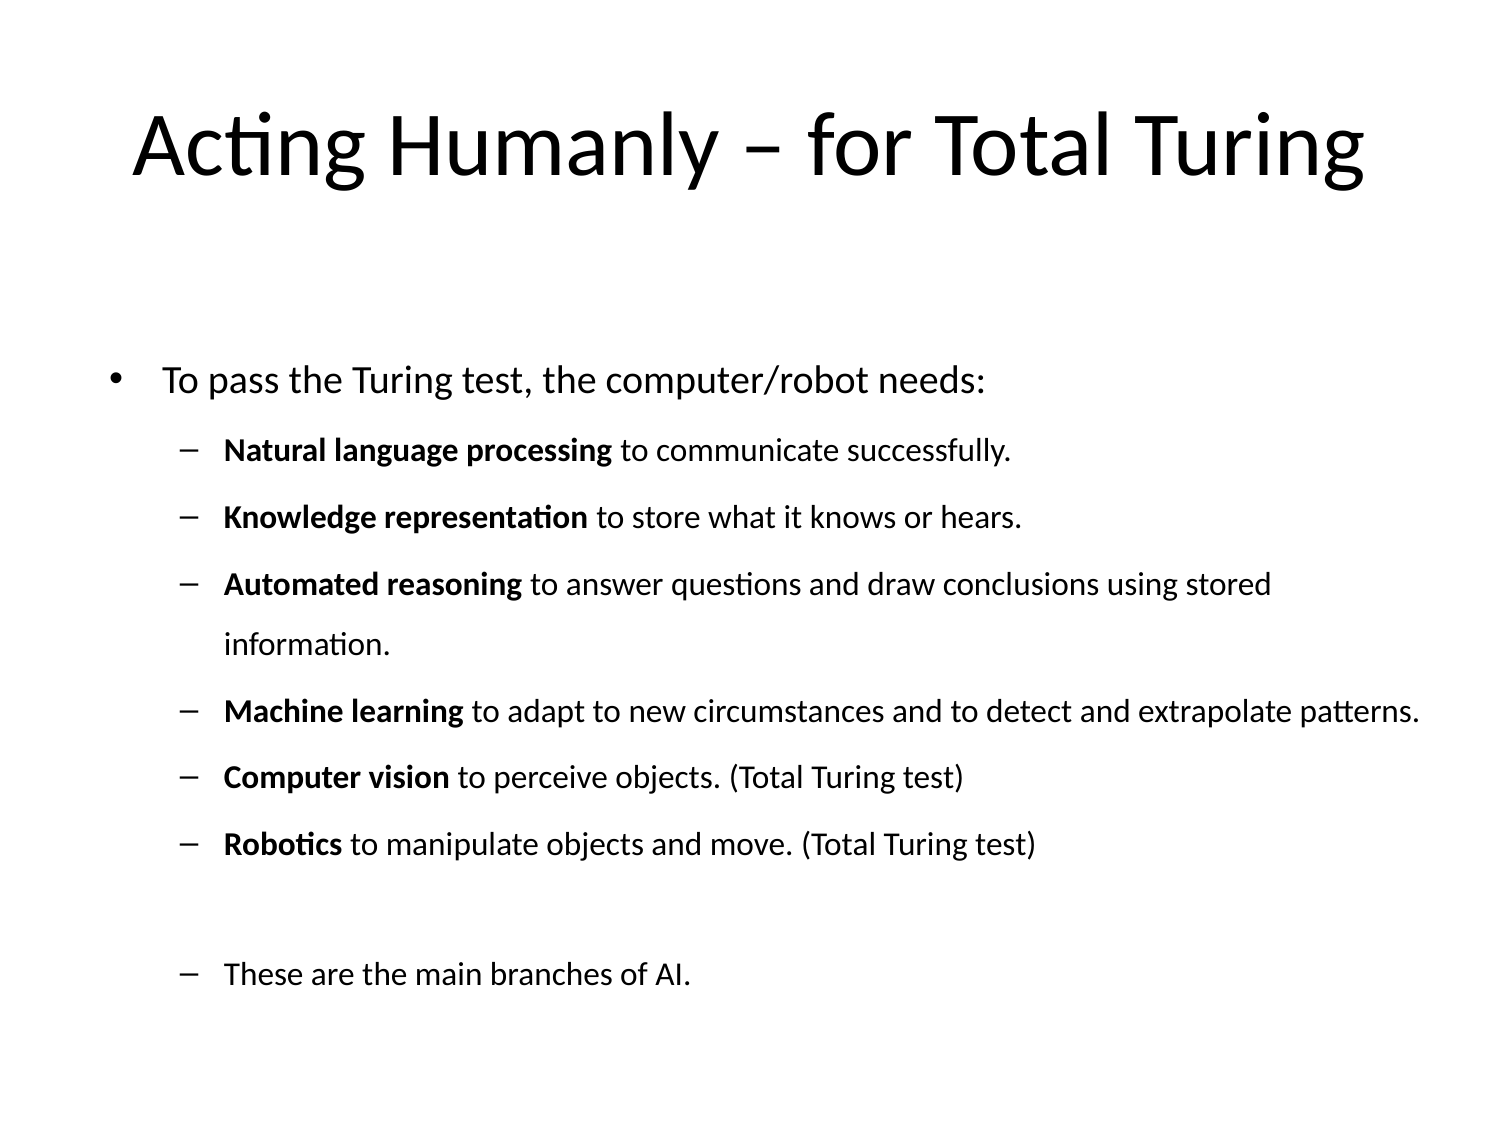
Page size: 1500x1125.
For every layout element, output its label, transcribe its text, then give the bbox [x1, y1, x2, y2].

title Acting Humanly – for Total Turing [75, 45, 1425, 233]
list To pass the Turing test, the computer/robot needs: Natural language processing to communicate successfully. Knowledge representation to store what it knows or hears. Automated reasoning to answer questions and draw conclusions using stored information. Machine learning to adapt to new circumstances and to detect and extrapolate patterns. Computer vision to perceive objects. (Total Turing test) Robotics to manipulate objects and move. (Total Turing test) These are the main branches of AI. [94, 322, 1445, 1065]
